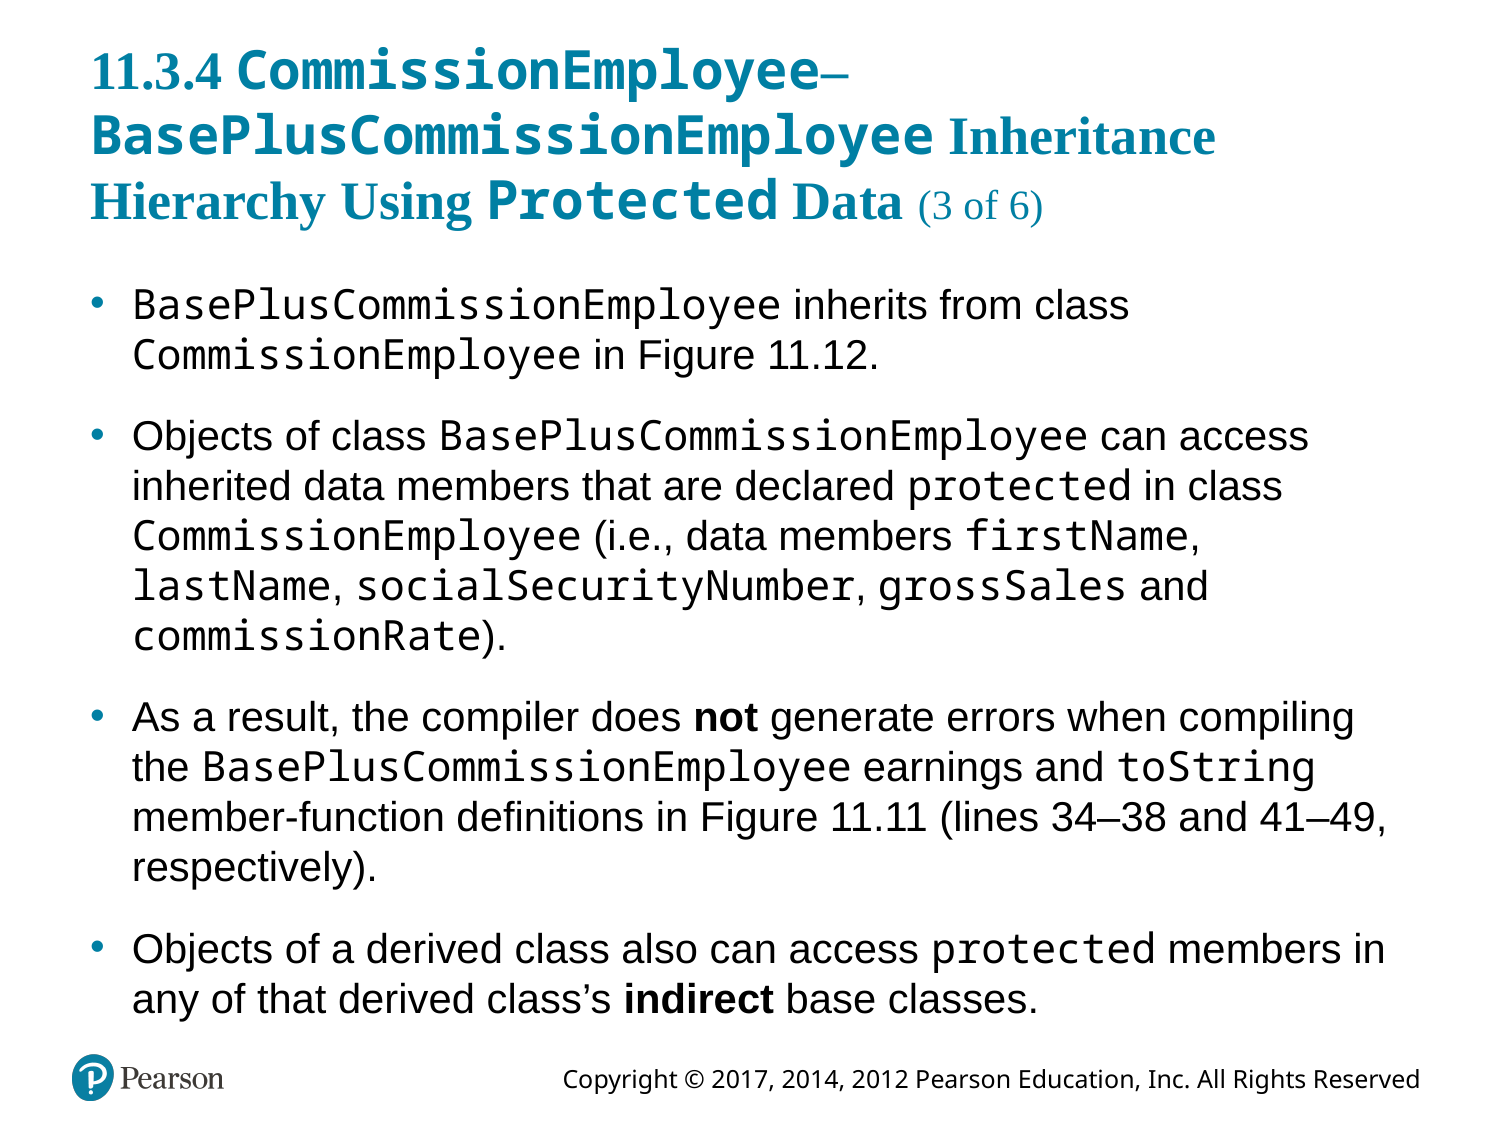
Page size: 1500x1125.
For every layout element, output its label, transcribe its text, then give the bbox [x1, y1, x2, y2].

picture [72, 1054, 88, 1070]
list BasePlusCommissionEmployee inherits from class CommissionEmployee in Figure 11.12. Objects of class BasePlusCommissionEmployee can access inherited data members that are declared protected in class CommissionEmployee (i.e., data members firstName, lastName, socialSecurityNumber, grossSales and commissionRate). As a result, the compiler does not generate errors when compiling the BasePlusCommissionEmployee earnings and toString member-function definitions in Figure 11.11 (lines 34–38 and 41–49, respectively). Objects of a derived class also can access protected members in any of that derived class’s indirect base classes. [75, 262, 1425, 1005]
title 11.3.4 CommissionEmployee–BasePlusCommissionEmployee Inheritance Hierarchy Using Protected Data (3 of 6) [75, 35, 1362, 246]
picture [80, 1063, 106, 1088]
picture [72, 1087, 83, 1101]
picture [98, 1054, 224, 1101]
